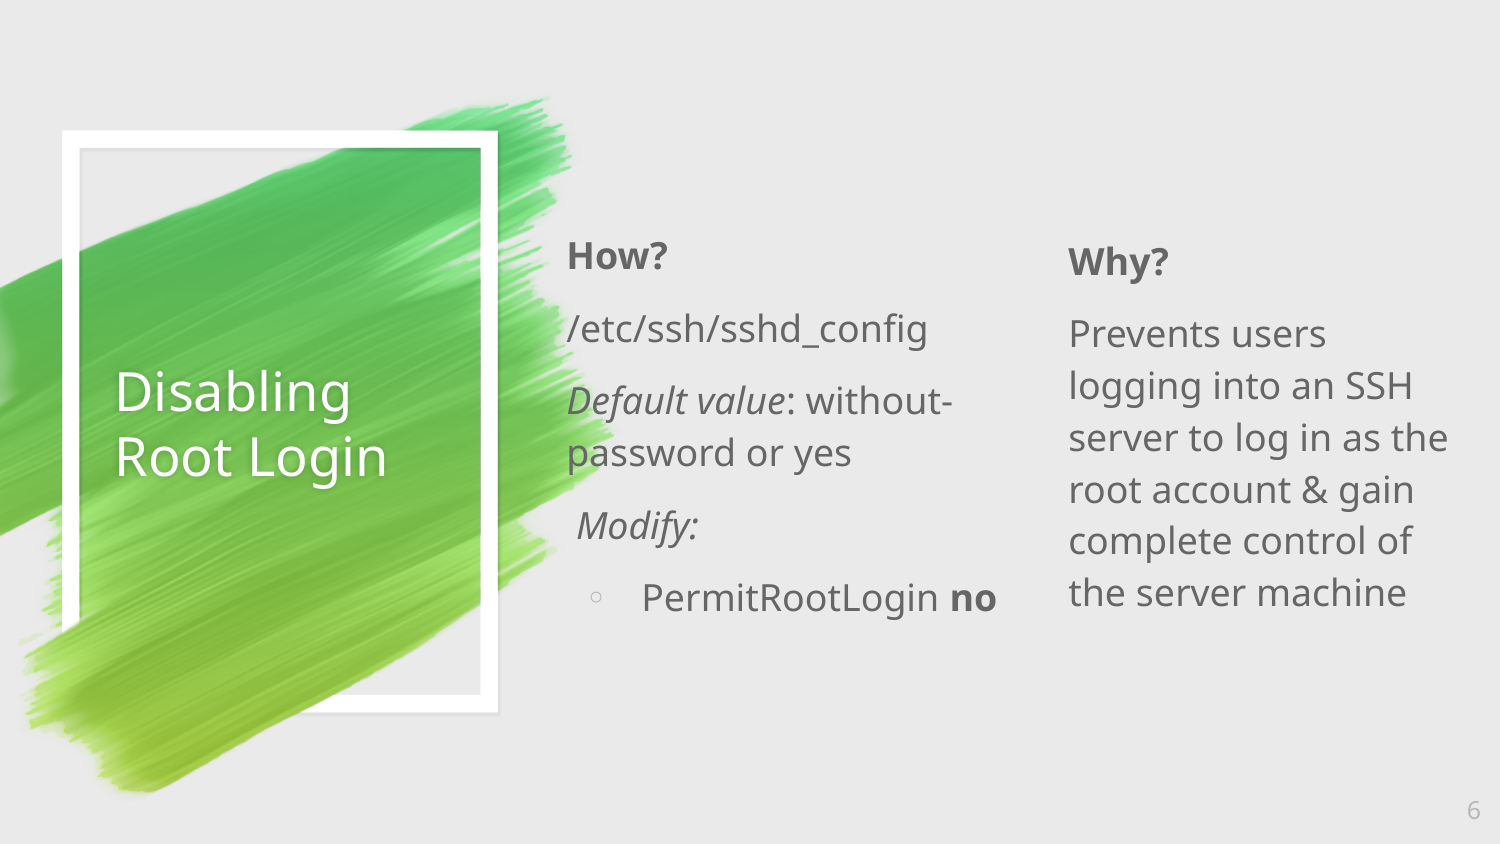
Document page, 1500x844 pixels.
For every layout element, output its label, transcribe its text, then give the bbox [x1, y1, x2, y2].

title Disabling Root Login [114, 149, 447, 696]
list How? /etc/ssh/sshd_config Default value: without-password or yes Modify: PermitRootLogin no [566, 132, 1030, 713]
list Why? Prevents users logging into an SSH server to log in as the root account & gain complete control of the server machine [1068, 132, 1468, 713]
slide_number ‹#› [1391, 779, 1482, 844]
picture [0, 0, 1500, 844]
